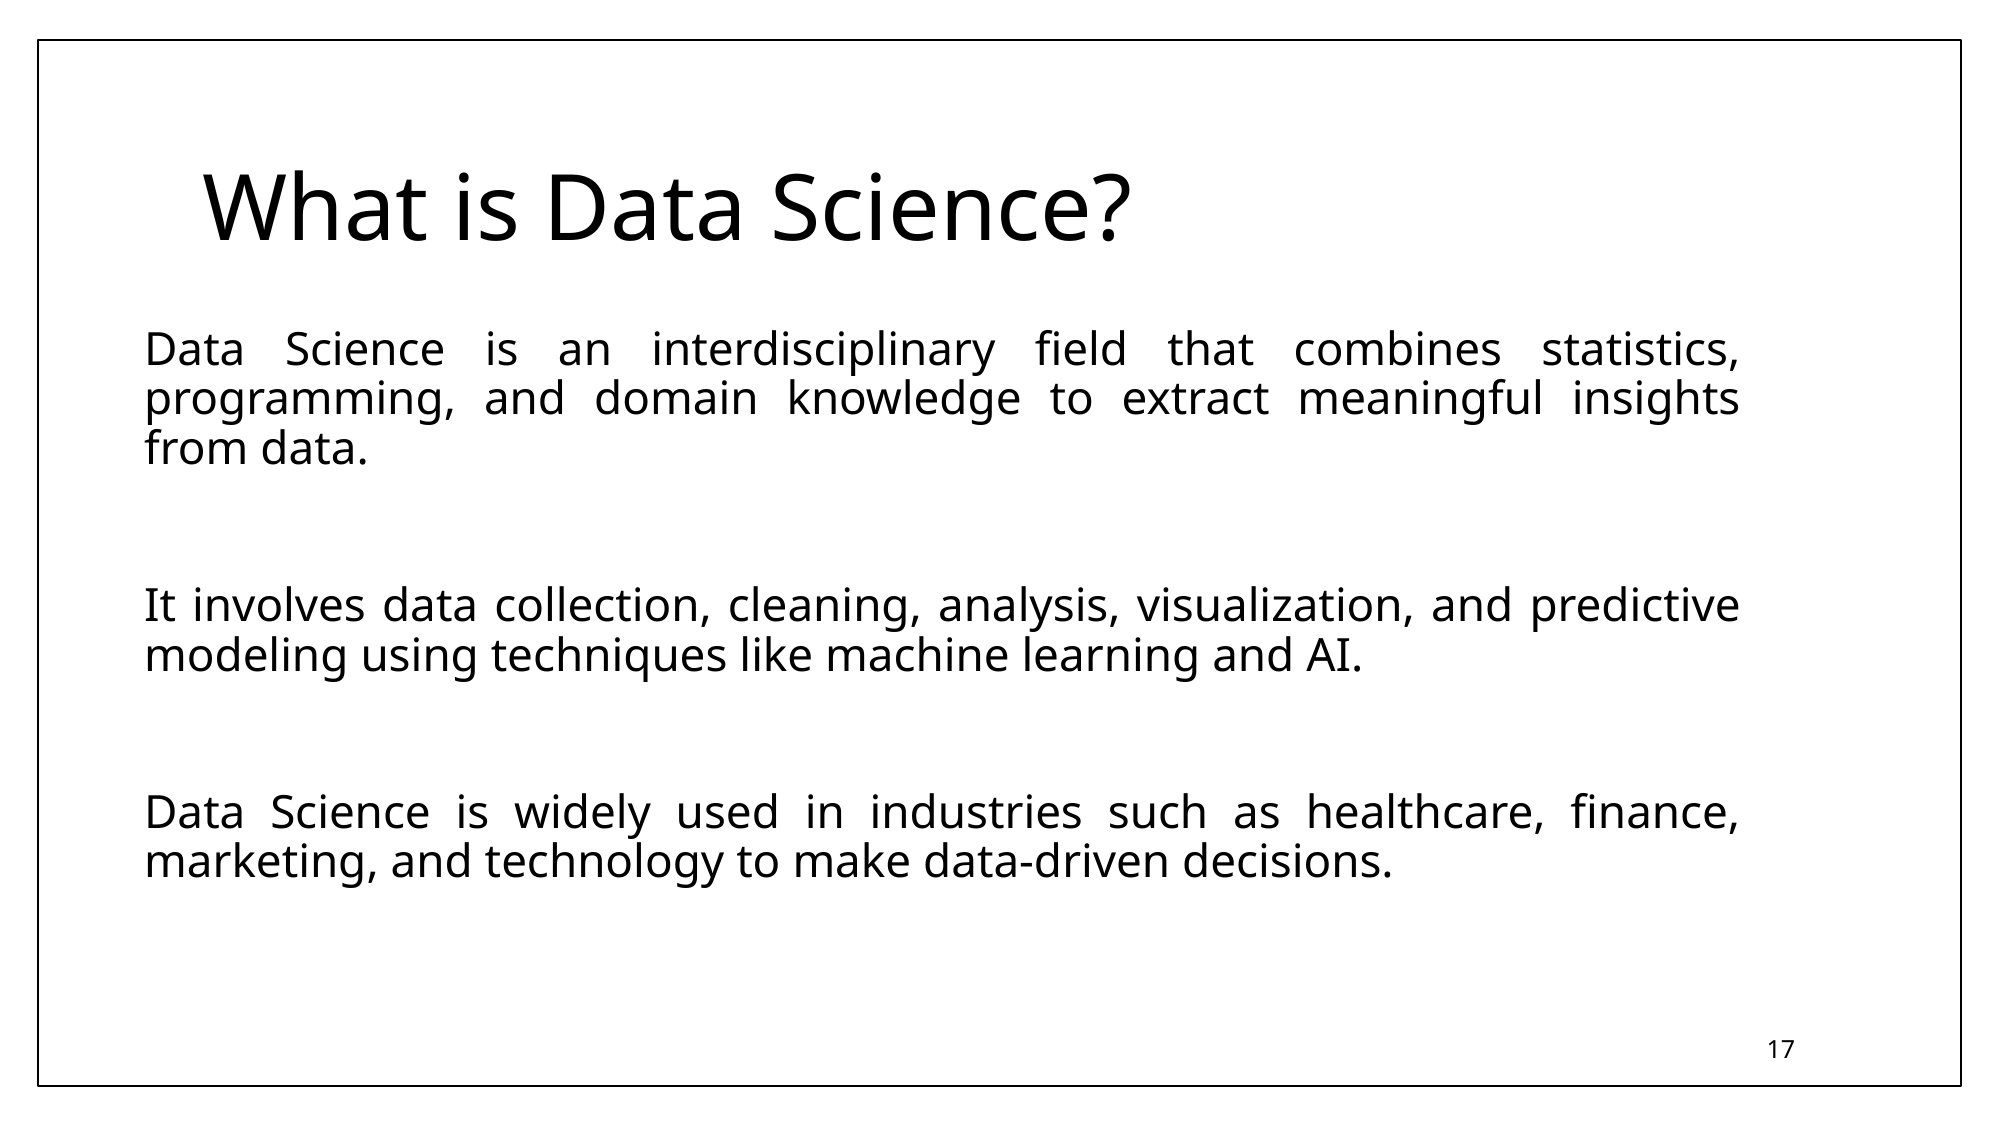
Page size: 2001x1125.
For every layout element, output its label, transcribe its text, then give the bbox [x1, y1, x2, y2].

list Data Science is an interdisciplinary field that combines statistics, programming, and domain knowledge to extract meaningful insights from data. It involves data collection, cleaning, analysis, visualization, and predictive modeling using techniques like machine learning and AI. Data Science is widely used in industries such as healthcare, finance, marketing, and technology to make data-driven decisions. [121, 318, 1757, 1021]
title What is Data Science? [187, 99, 1808, 323]
slide_number 17 [1530, 1020, 1811, 1081]
